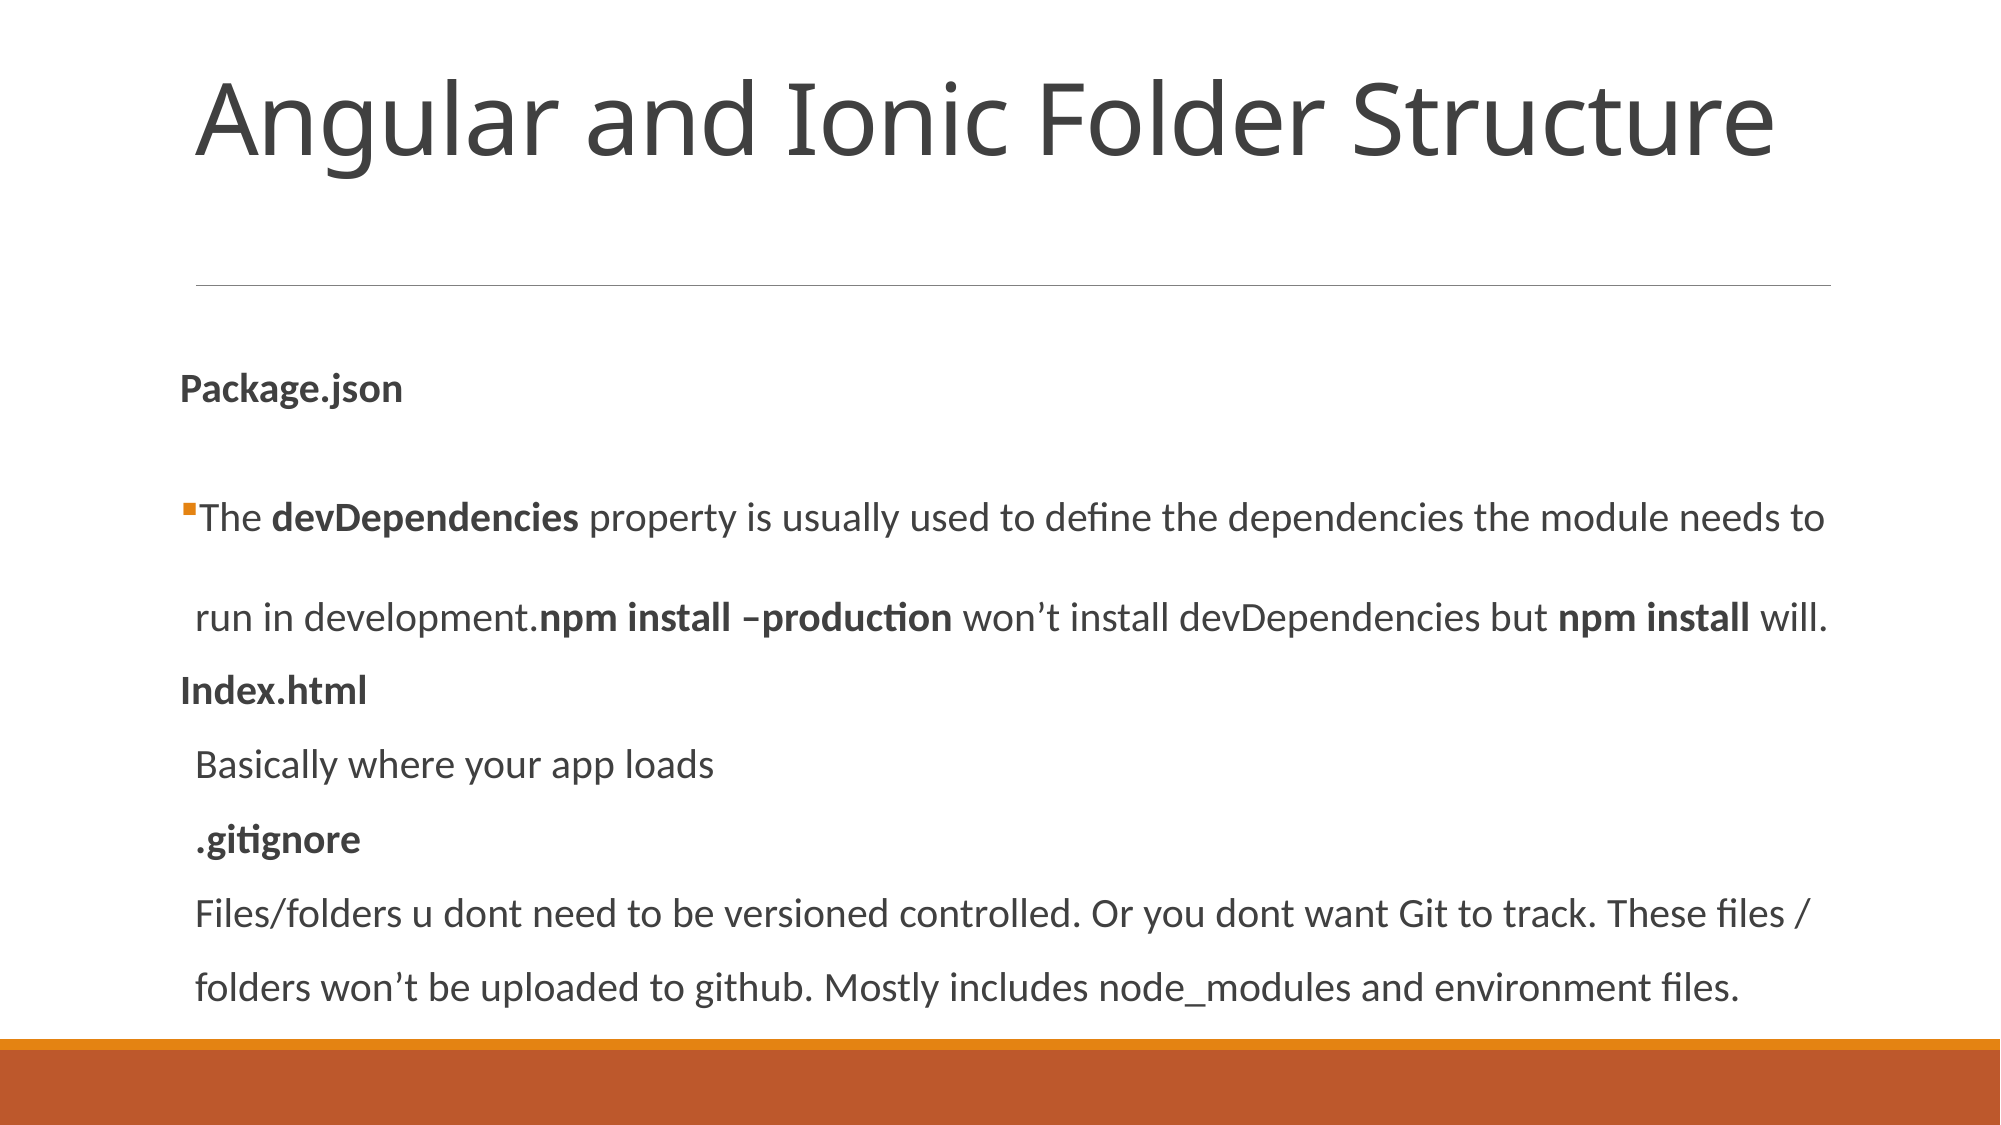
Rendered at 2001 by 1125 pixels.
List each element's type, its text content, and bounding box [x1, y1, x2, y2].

title Angular and Ionic Folder Structure [180, 47, 1830, 285]
list Package.json The devDependencies property is usually used to define the dependencies the module needs to run in development.npm install –production won’t install devDependencies but npm install will. Index.html Basically where your app loads .gitignore Files/folders u dont need to be versioned controlled. Or you dont want Git to track. These files / folders won’t be uploaded to github. Mostly includes node_modules and environment files. [180, 302, 1830, 1028]
